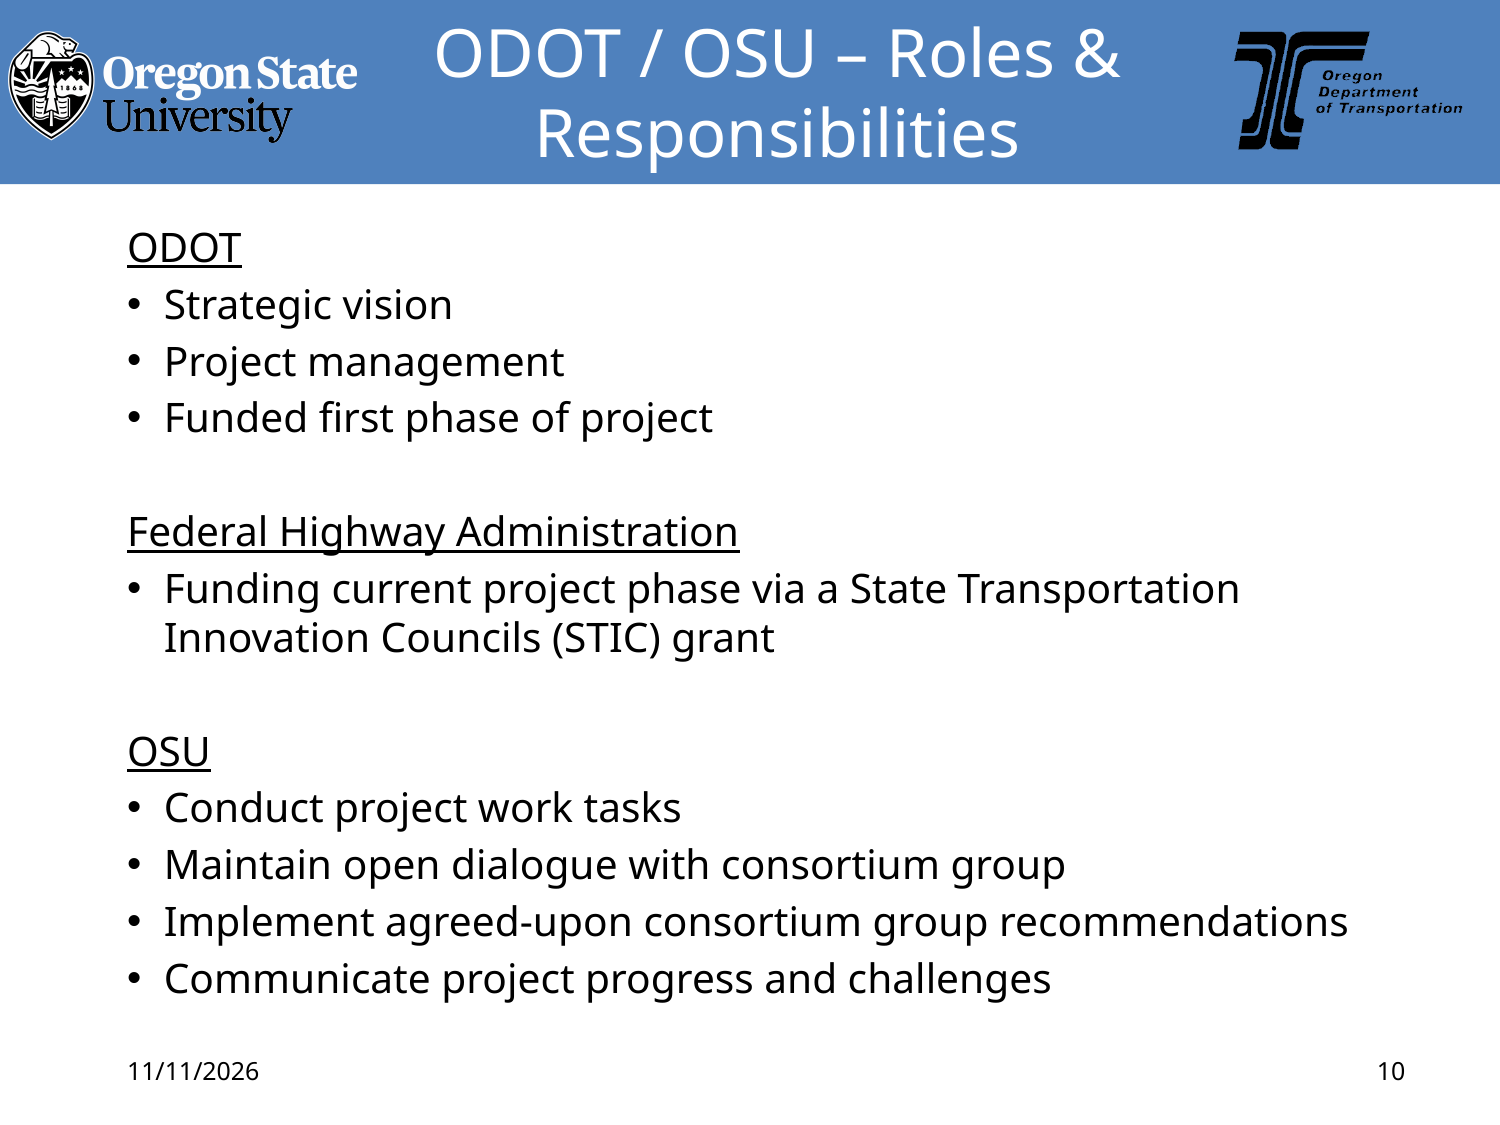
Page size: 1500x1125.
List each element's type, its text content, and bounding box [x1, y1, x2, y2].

slide_number 10 [1105, 1042, 1421, 1103]
title ODOT / OSU – Roles & Responsibilities [346, 24, 1210, 157]
list ODOT Strategic vision Project management Funded first phase of project Federal Highway Administration Funding current project phase via a State Transportation Innovation Councils (STIC) grant OSU Conduct project work tasks Maintain open dialogue with consortium group Implement agreed-upon consortium group recommendations Communicate project progress and challenges [112, 214, 1421, 1015]
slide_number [112, 1042, 425, 1103]
picture [1188, 0, 1472, 181]
picture [8, 31, 346, 143]
